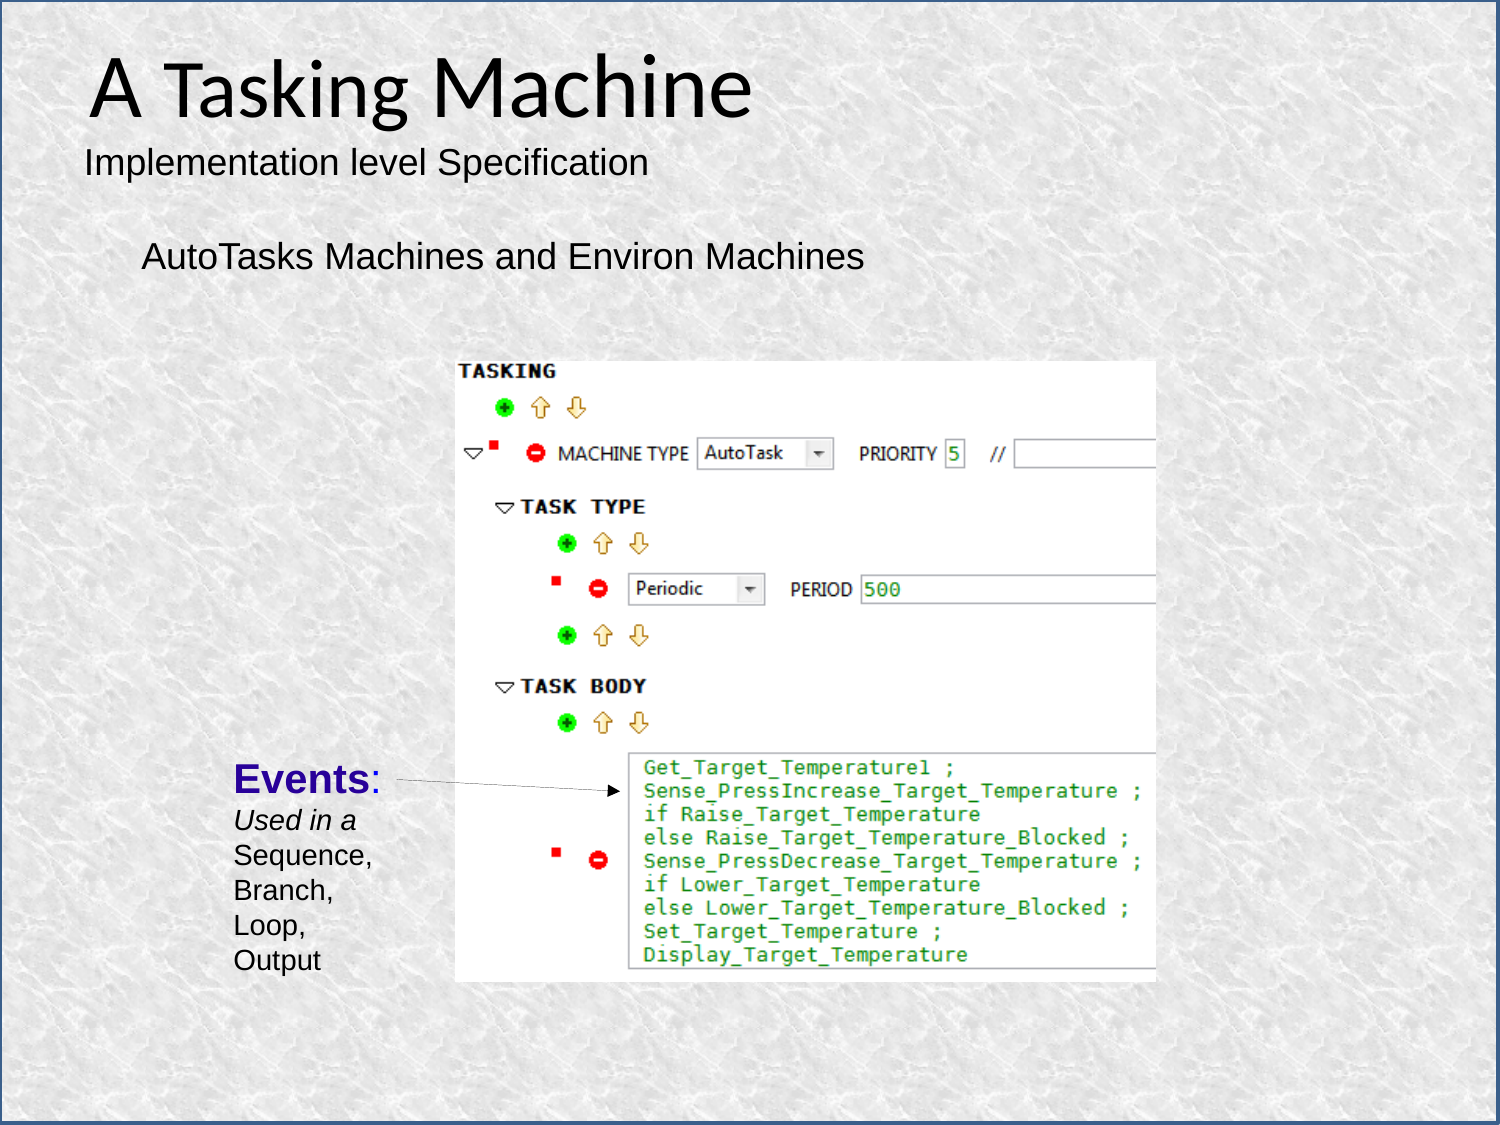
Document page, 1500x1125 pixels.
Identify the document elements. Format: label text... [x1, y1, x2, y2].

text_box Implementation level Specification [69, 130, 920, 206]
picture [455, 361, 1156, 983]
text_box [0, 0, 1499, 1124]
text_box A Tasking Machine [75, 45, 1424, 118]
text_box Events: Used in a Sequence, Branch, Loop, Output [218, 744, 396, 969]
text_box AutoTasks Machines and Environ Machines [126, 224, 1208, 300]
